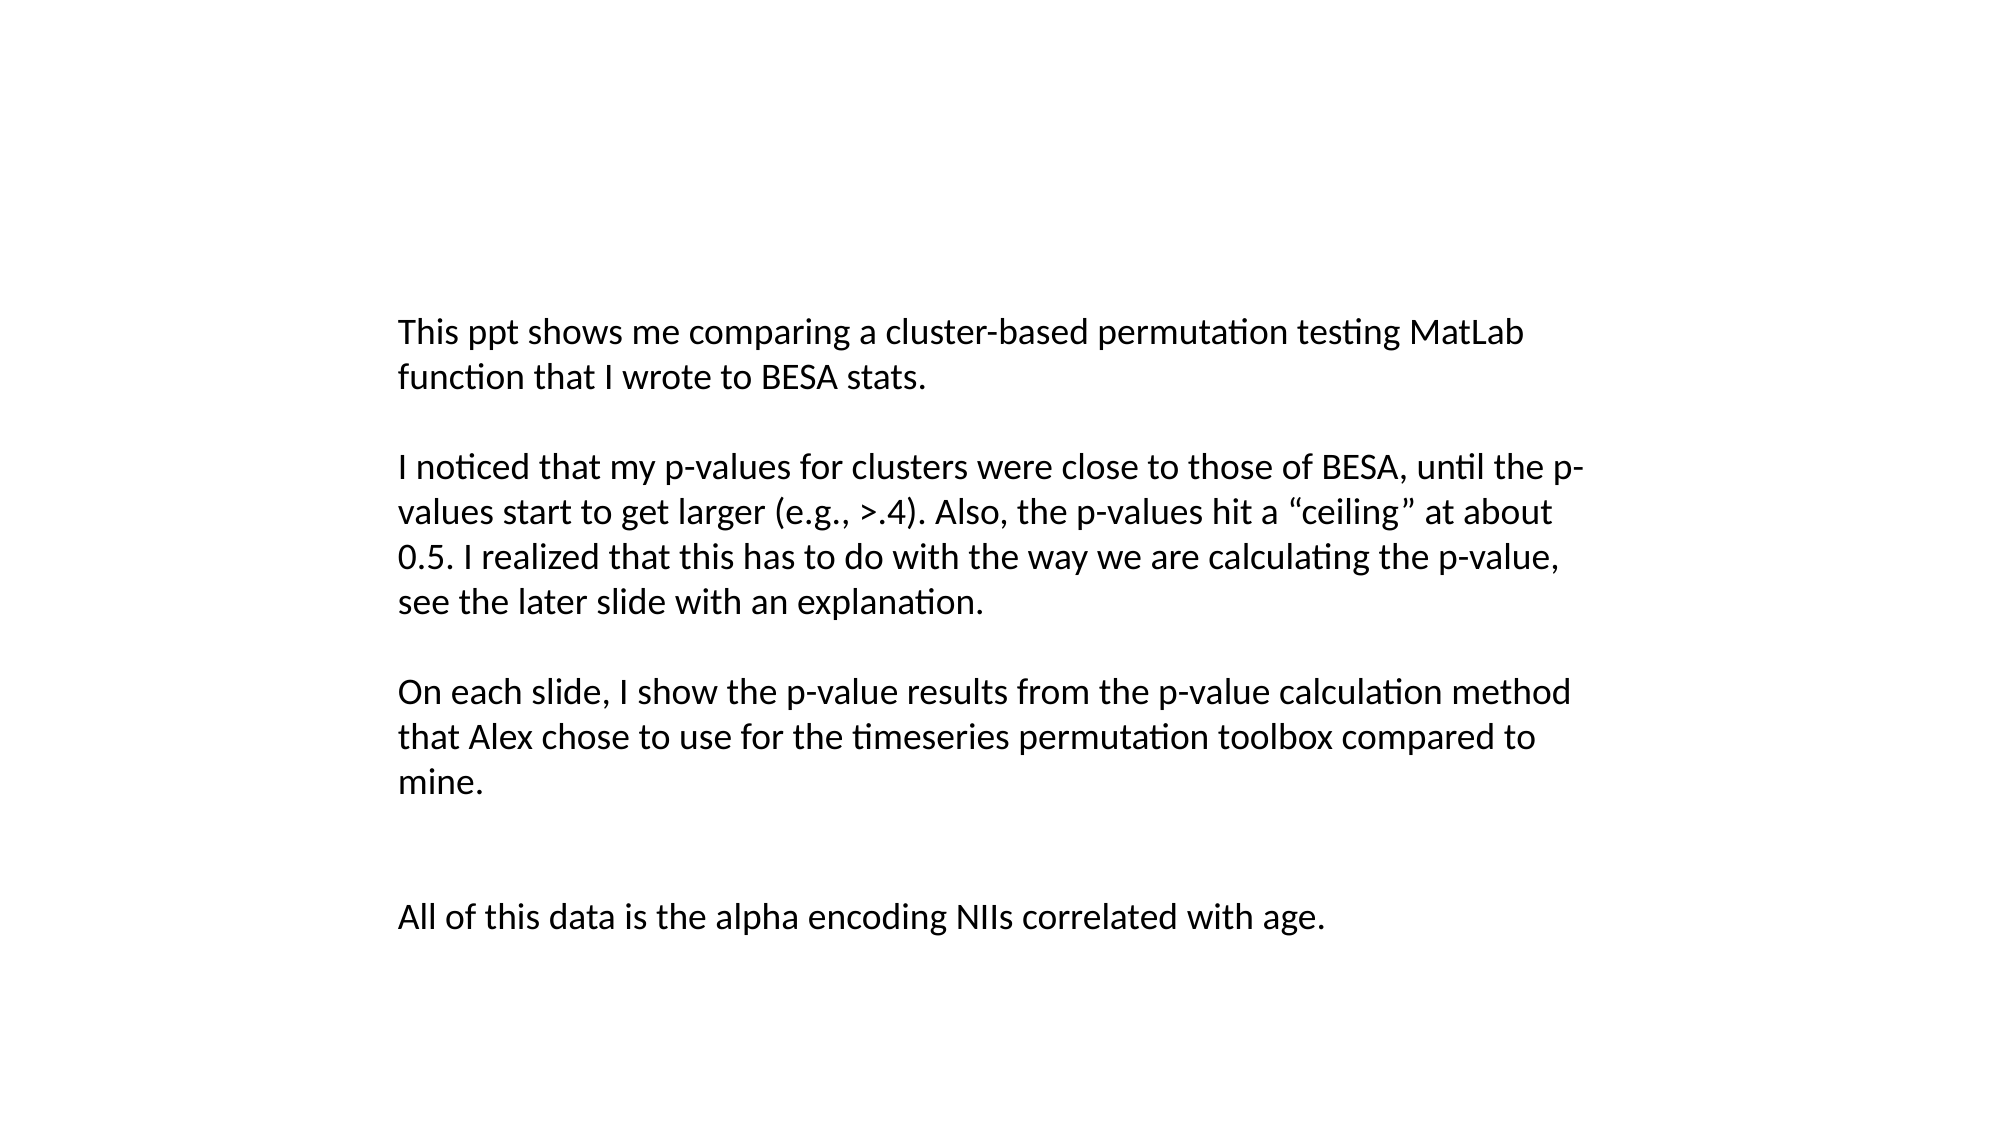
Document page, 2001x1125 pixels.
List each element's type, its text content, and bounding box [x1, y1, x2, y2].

text_box This ppt shows me comparing a cluster-based permutation testing MatLab function that I wrote to BESA stats. I noticed that my p-values for clusters were close to those of BESA, until the p-values start to get larger (e.g., >.4). Also, the p-values hit a “ceiling” at about 0.5. I realized that this has to do with the way we are calculating the p-value, see the later slide with an explanation. On each slide, I show the p-value results from the p-value calculation method that Alex chose to use for the timeseries permutation toolbox compared to mine. All of this data is the alpha encoding NIIs correlated with age. [383, 299, 1614, 945]
